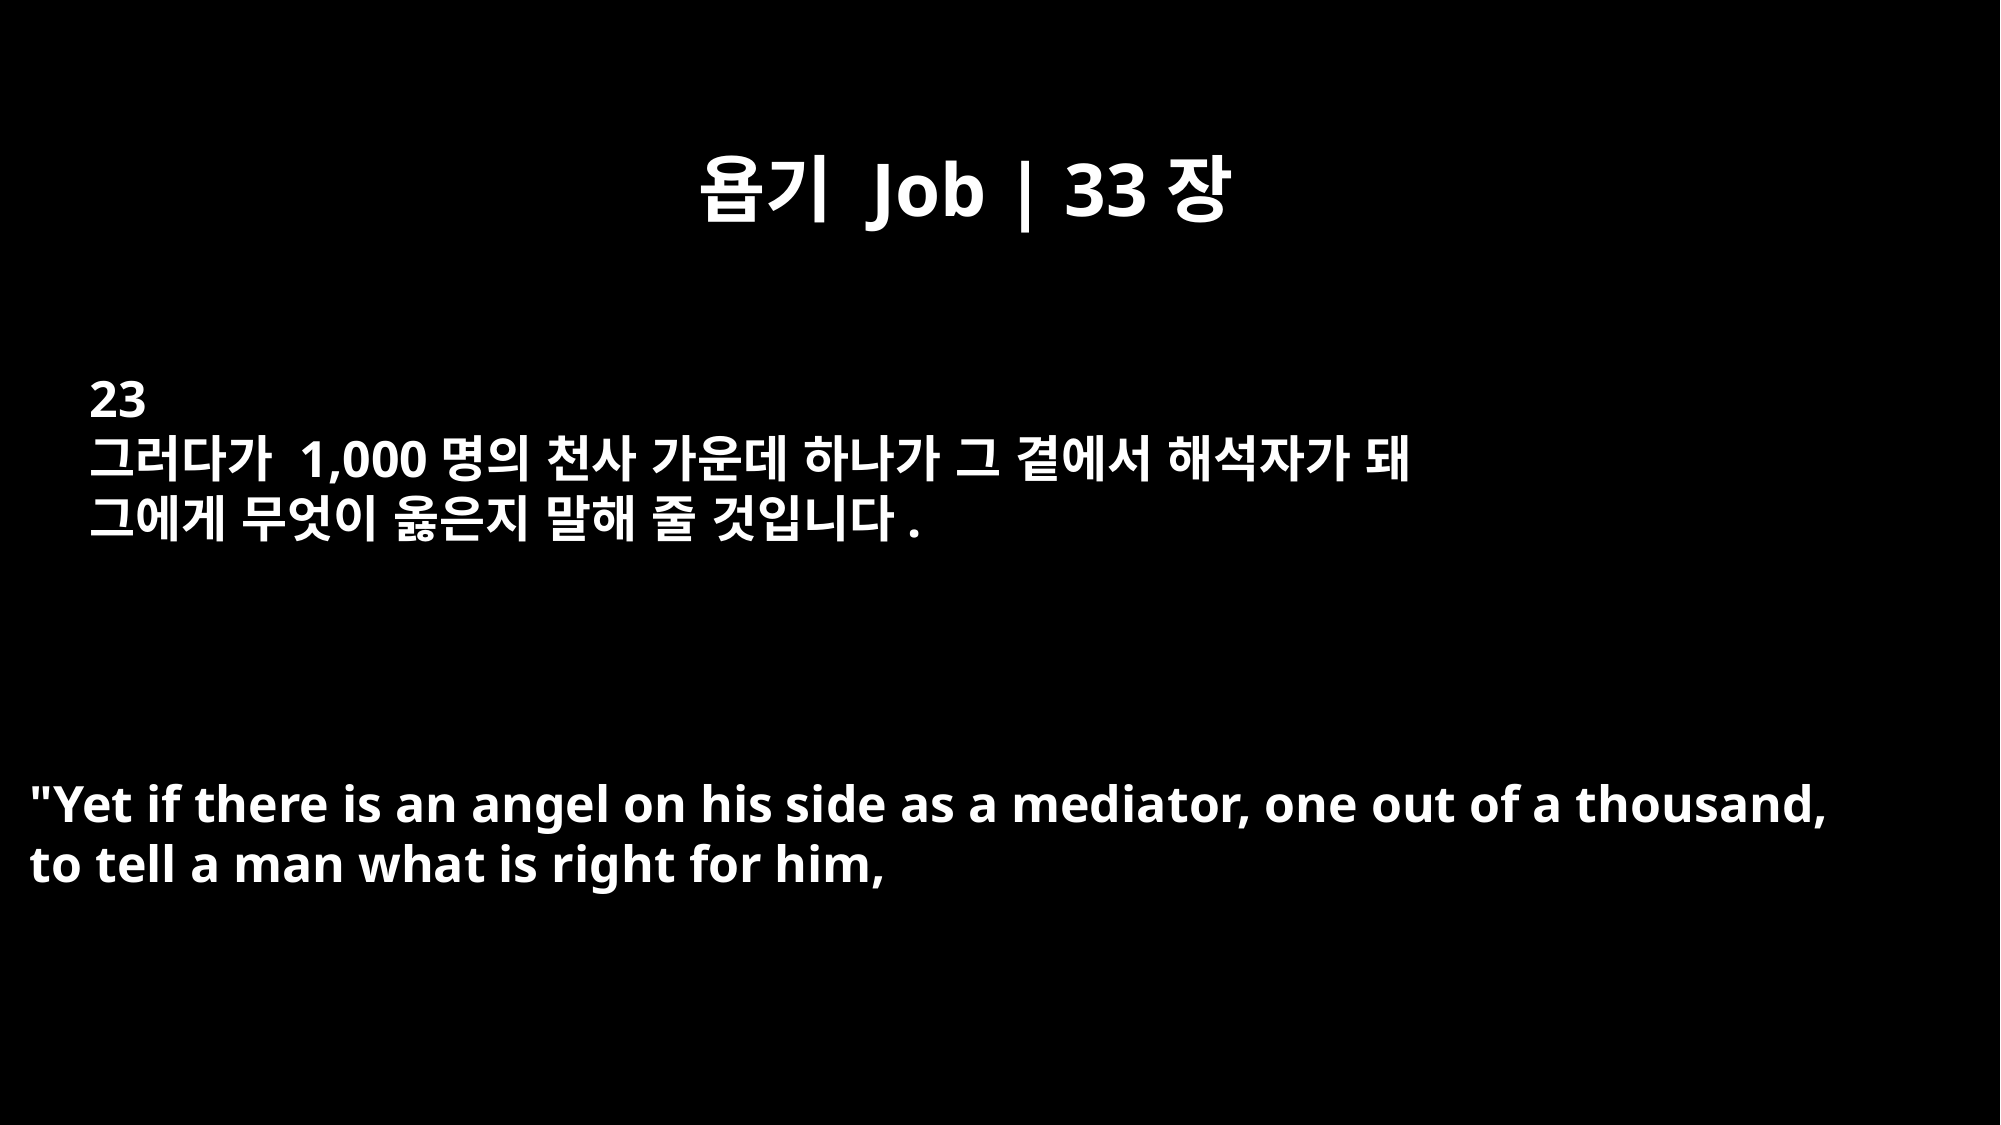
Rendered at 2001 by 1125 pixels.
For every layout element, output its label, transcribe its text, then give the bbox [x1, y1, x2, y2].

text_box 23 그러다가 1,000명의 천사 가운데 하나가 그 곁에서 해석자가 돼 그에게 무엇이 옳은지 말해 줄 것입니다. [75, 359, 1441, 555]
text_box "Yet if there is an angel on his side as a mediator, one out of a thousand, to tell a man what is right for him, [14, 764, 1857, 900]
text_box 욥기 Job | 33장 [683, 136, 1249, 239]
